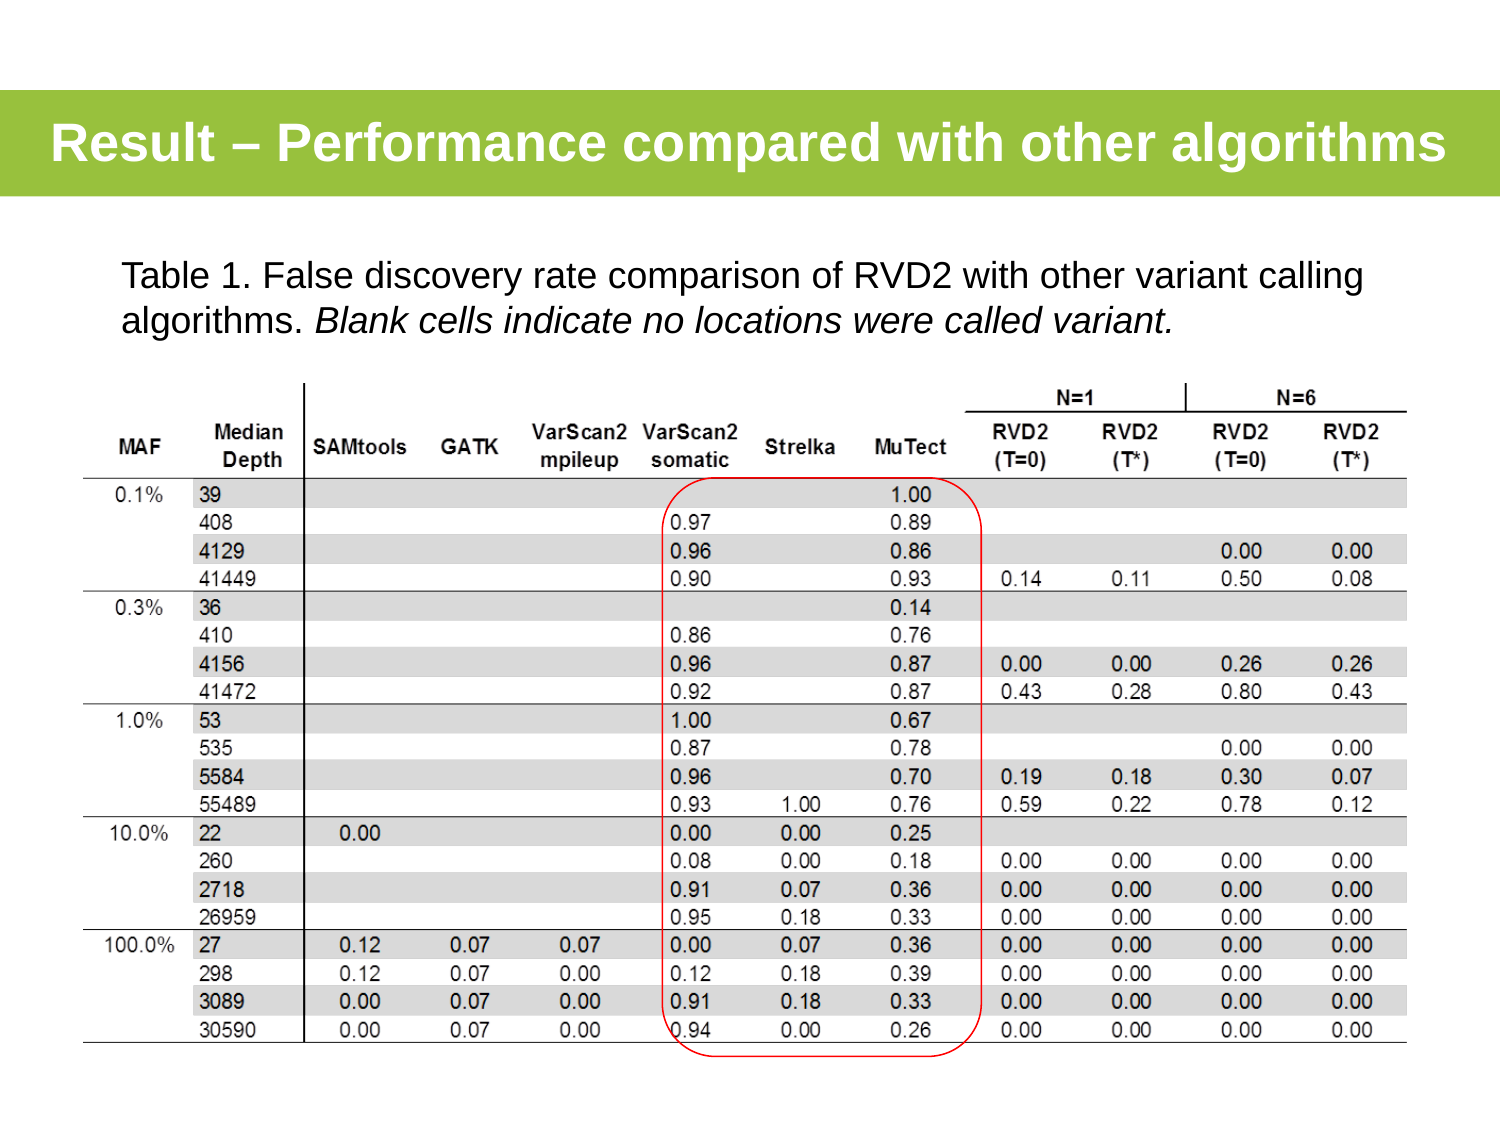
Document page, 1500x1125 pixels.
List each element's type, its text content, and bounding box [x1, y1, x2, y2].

text_box Table 1. False discovery rate comparison of RVD2 with other variant calling algorithms. Blank cells indicate no locations were called variant. [106, 243, 1385, 382]
title Result – Performance compared with other algorithms [0, 99, 1500, 180]
picture [83, 383, 1408, 1044]
text_box [692, 1051, 952, 1057]
